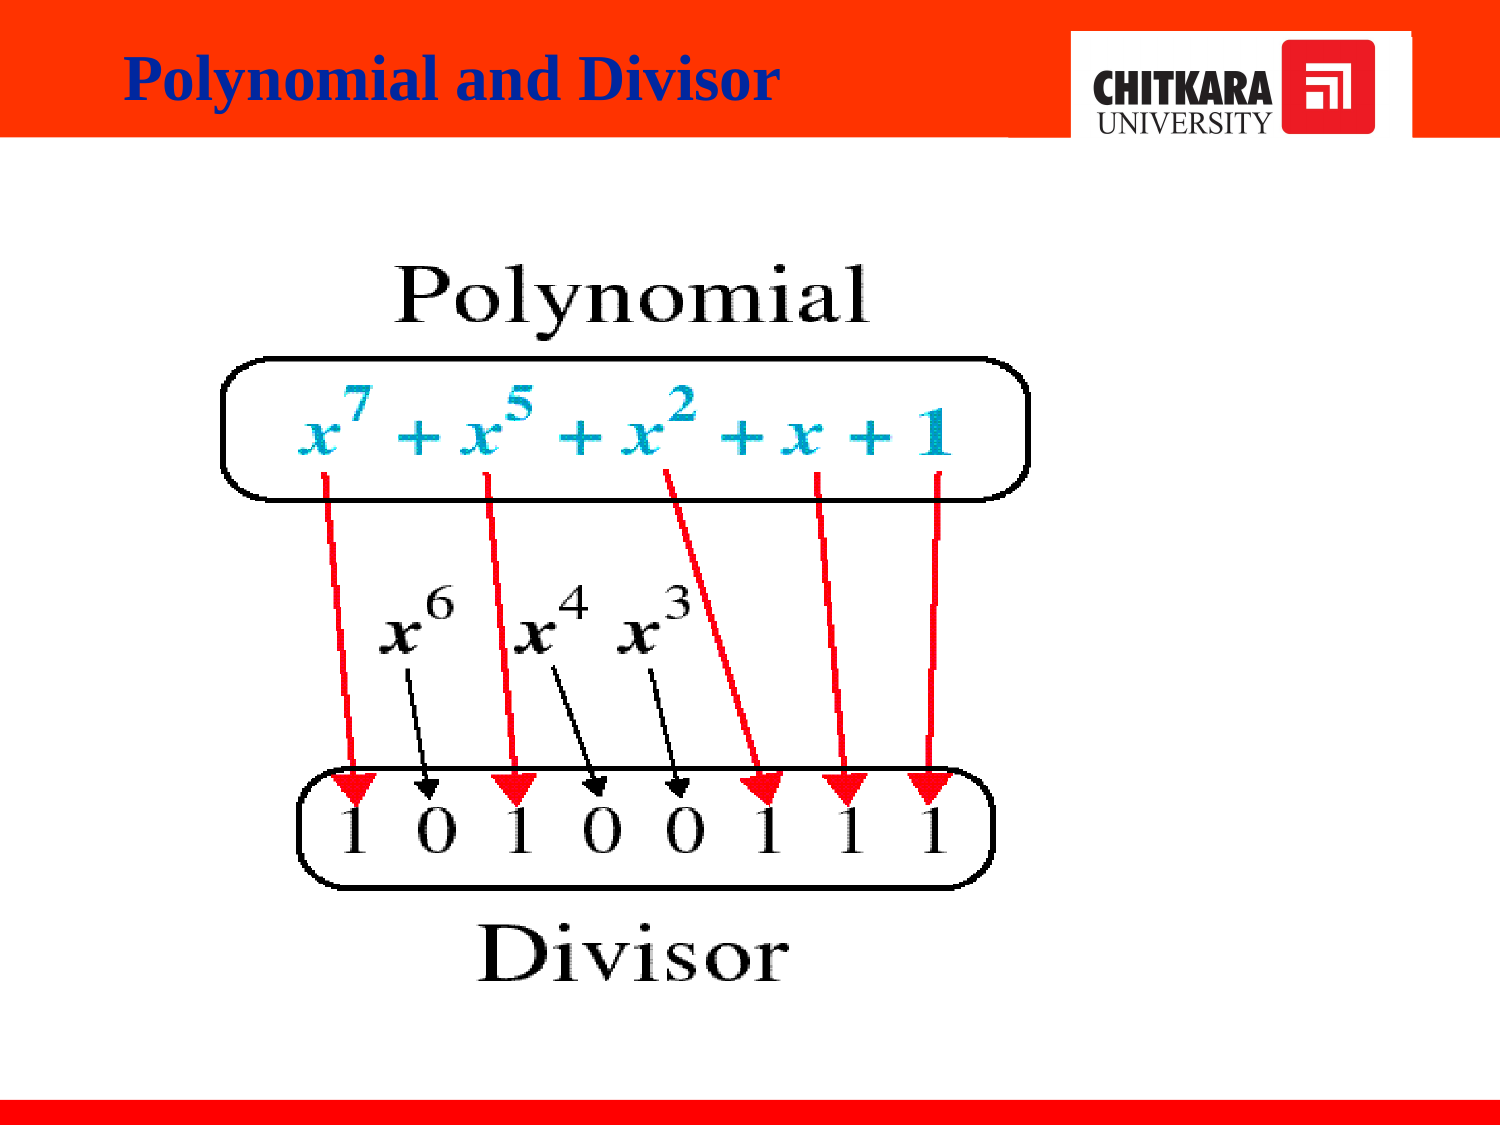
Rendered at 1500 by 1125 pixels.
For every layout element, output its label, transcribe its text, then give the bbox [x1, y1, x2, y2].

text_box Polynomial and Divisor [108, 28, 805, 122]
picture [1074, 37, 1390, 138]
picture [216, 245, 1031, 1001]
